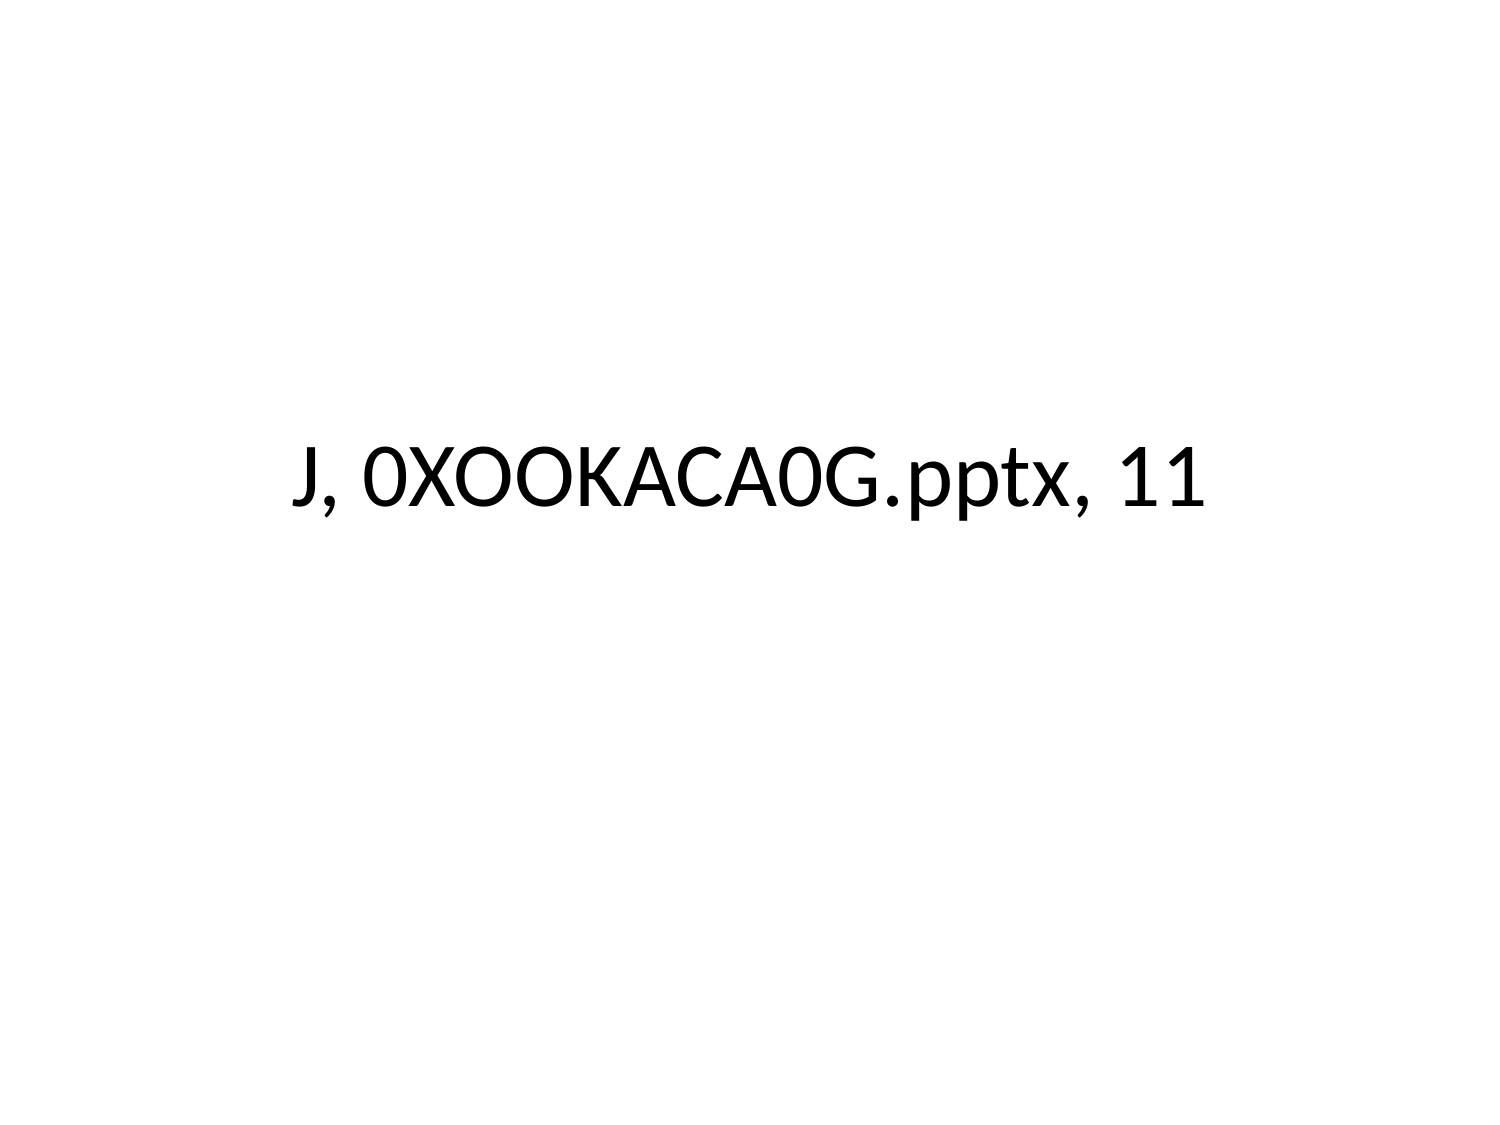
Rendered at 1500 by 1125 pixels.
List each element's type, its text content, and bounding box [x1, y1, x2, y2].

title J, 0XOOKACA0G.pptx, 11 [112, 349, 1388, 591]
